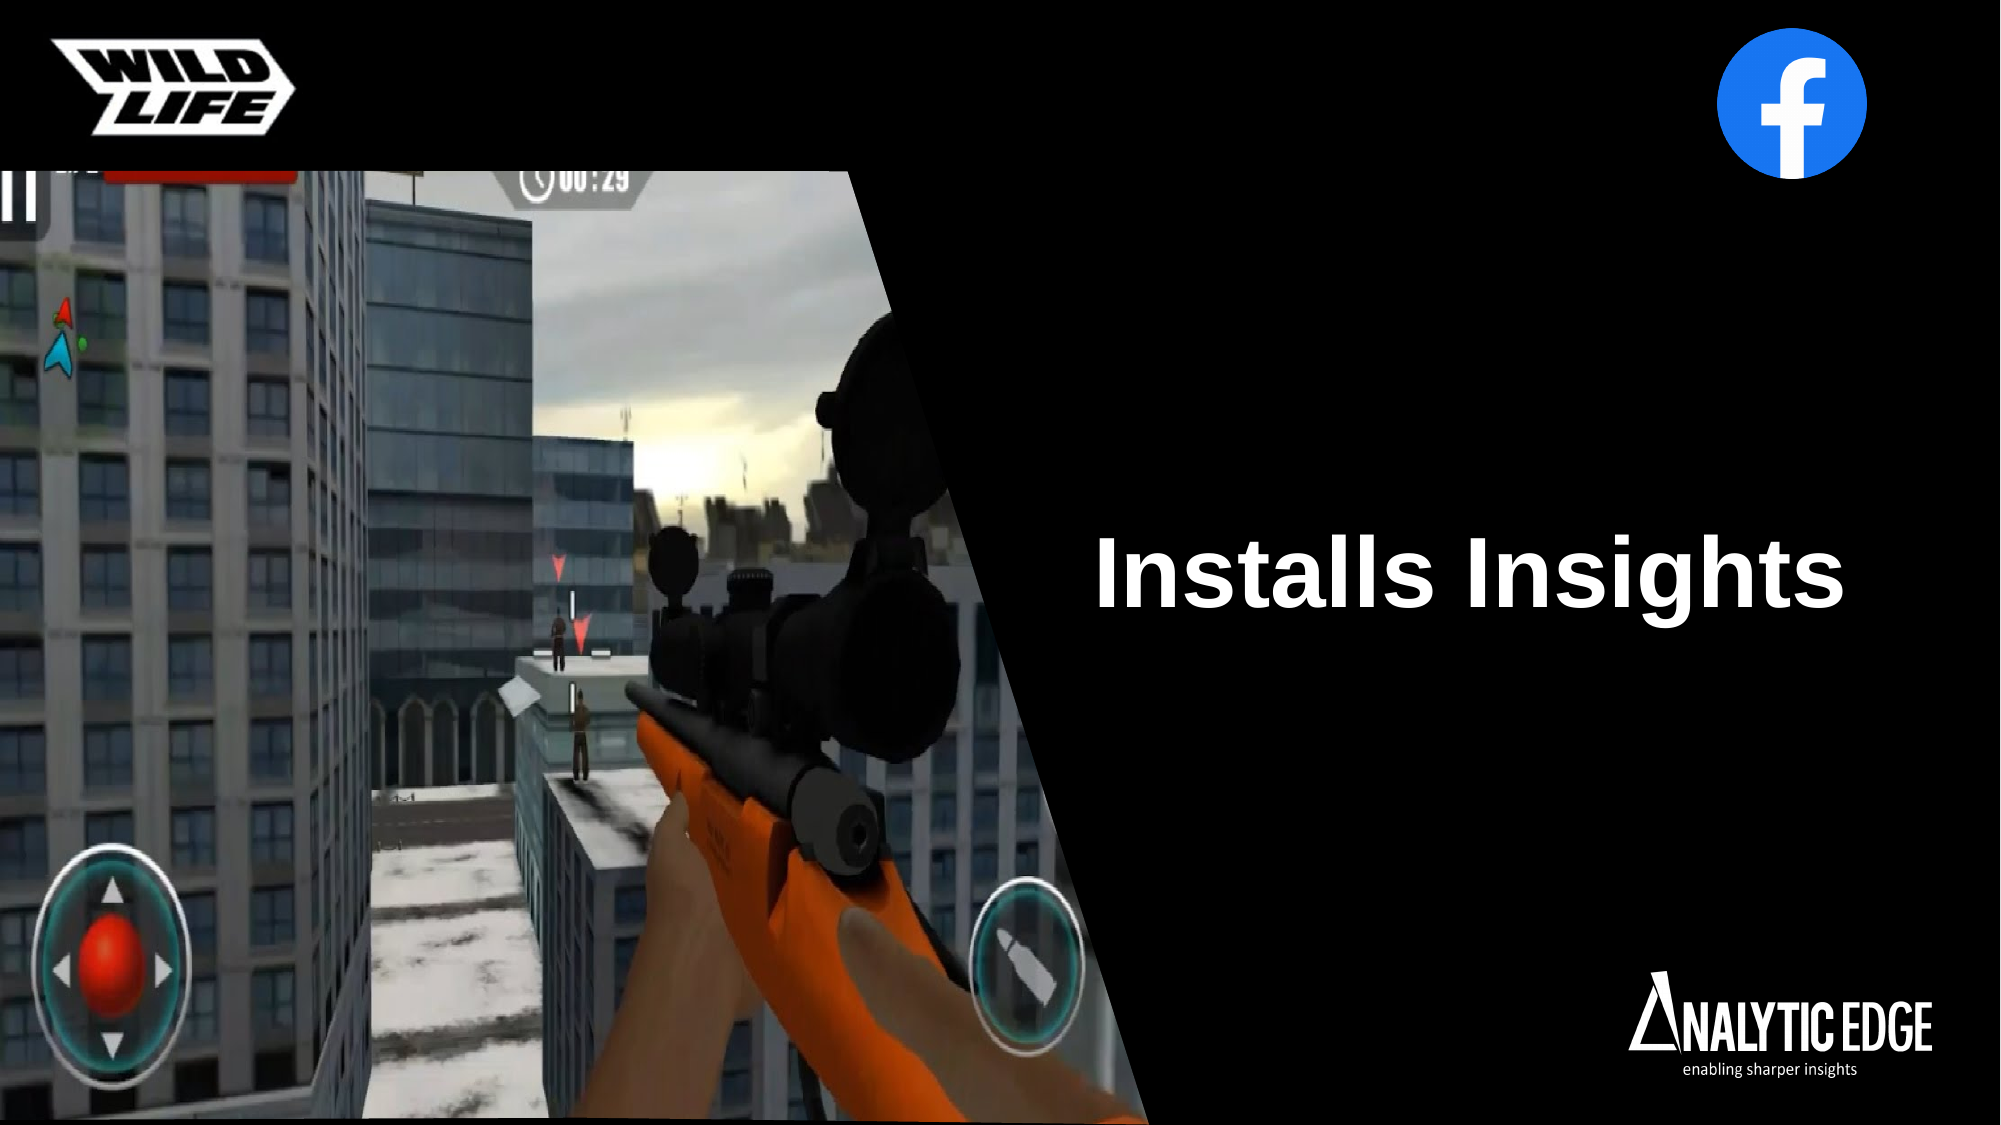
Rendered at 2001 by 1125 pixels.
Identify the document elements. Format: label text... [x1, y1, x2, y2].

picture [18, 23, 327, 153]
picture [1605, 966, 1957, 1085]
picture [0, 170, 1150, 1125]
picture [1717, 28, 1867, 179]
text_box Installs Insights [975, 419, 2000, 716]
